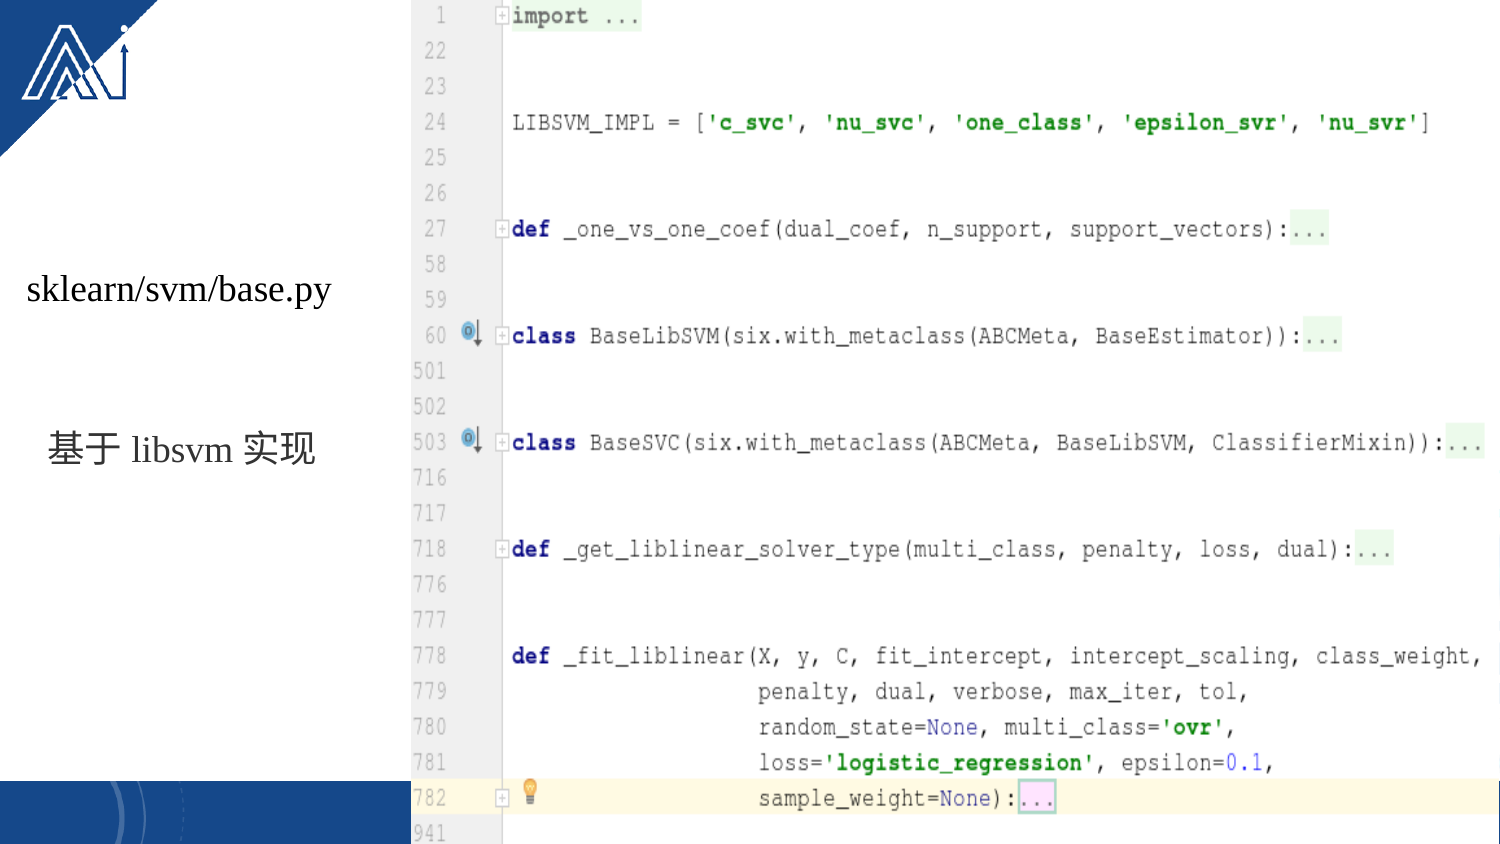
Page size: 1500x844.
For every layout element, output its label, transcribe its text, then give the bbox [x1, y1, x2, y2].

text_box sklearn/svm/base.py [11, 256, 405, 317]
text_box 基于libsvm实现 [32, 417, 346, 478]
picture [0, 0, 1500, 844]
